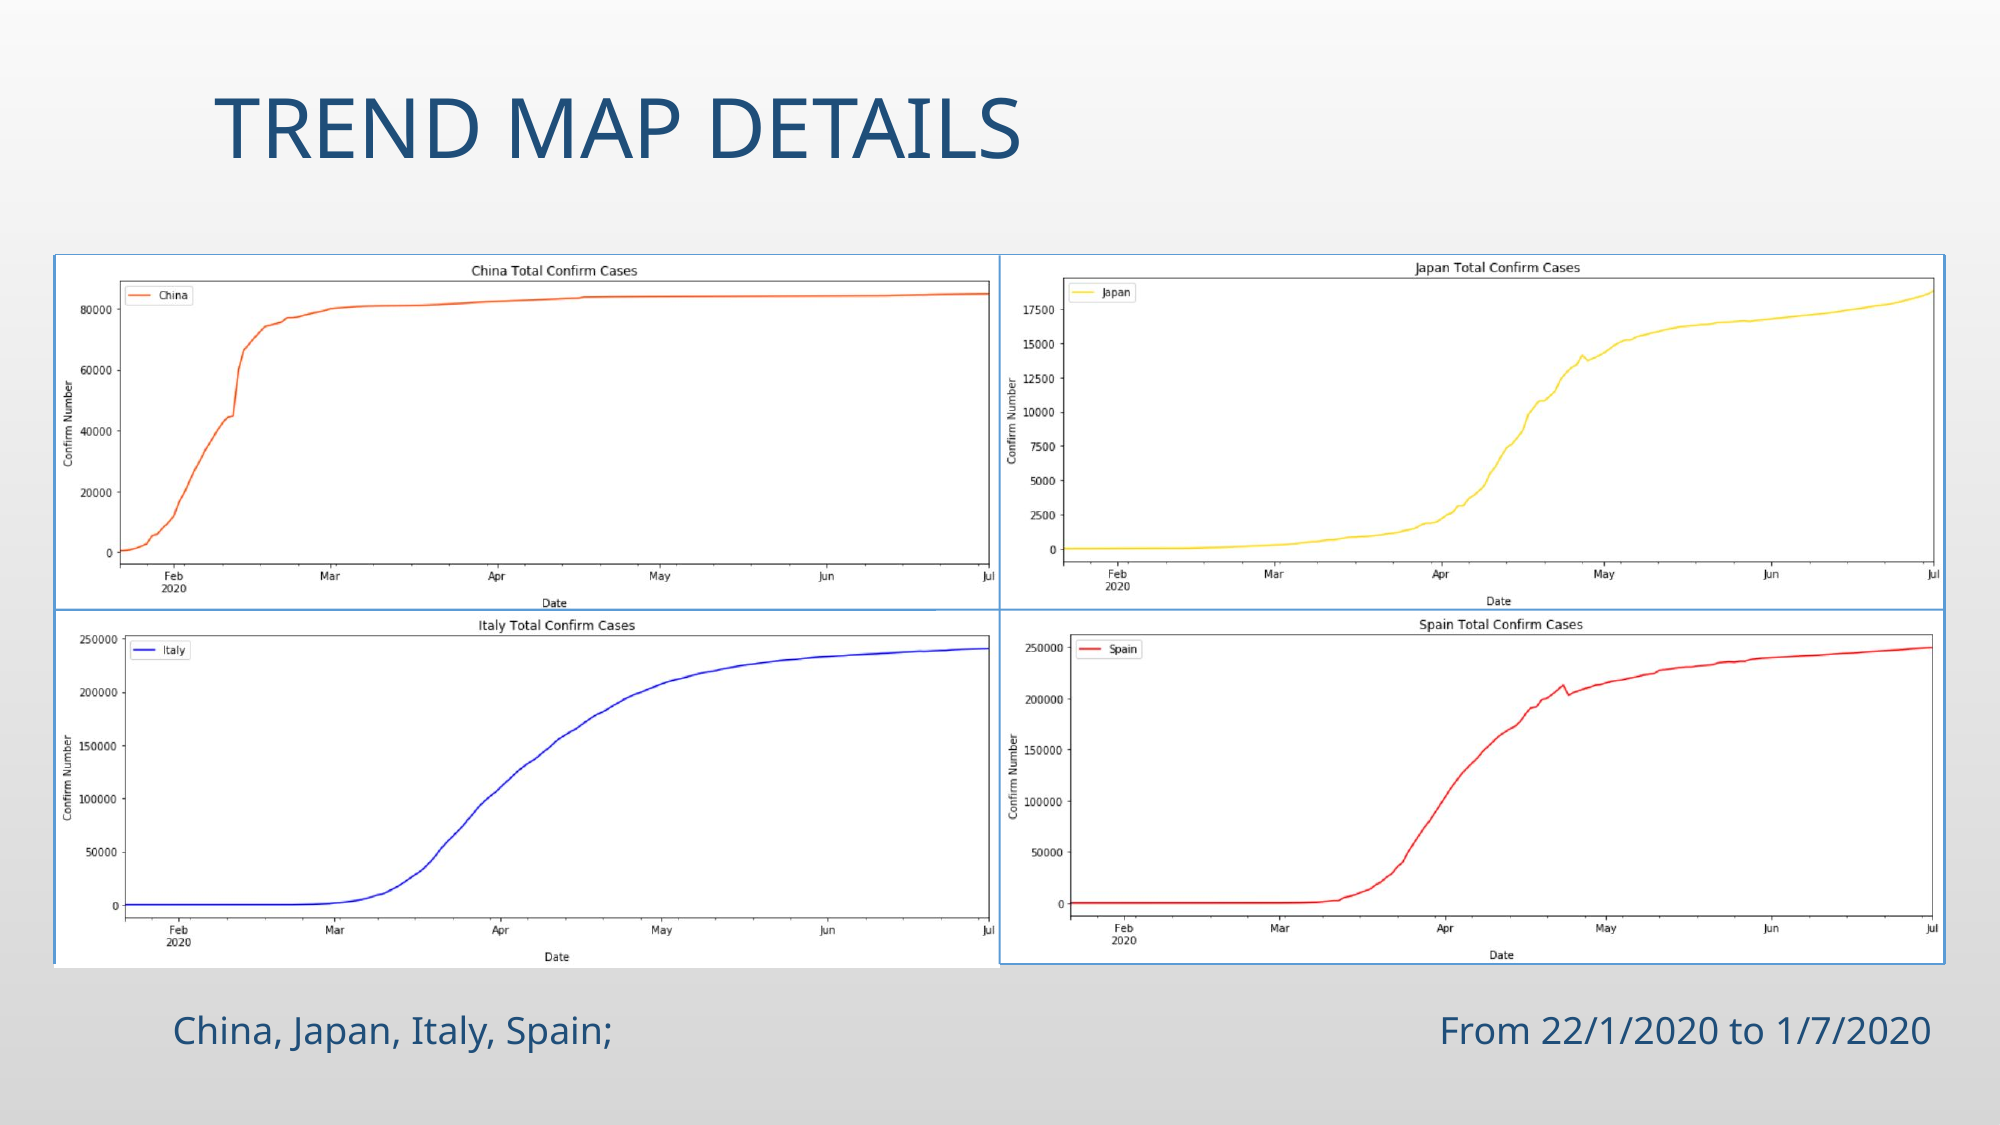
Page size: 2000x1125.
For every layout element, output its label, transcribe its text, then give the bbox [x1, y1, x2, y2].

picture [1000, 255, 1944, 609]
picture [1000, 610, 1944, 963]
picture [55, 255, 999, 609]
picture [54, 610, 1000, 968]
title Trend map details [199, 45, 1800, 185]
text_box China, Japan, Italy, Spain; From 22/1/2020 to 1/7/2020 [54, 999, 1950, 1105]
